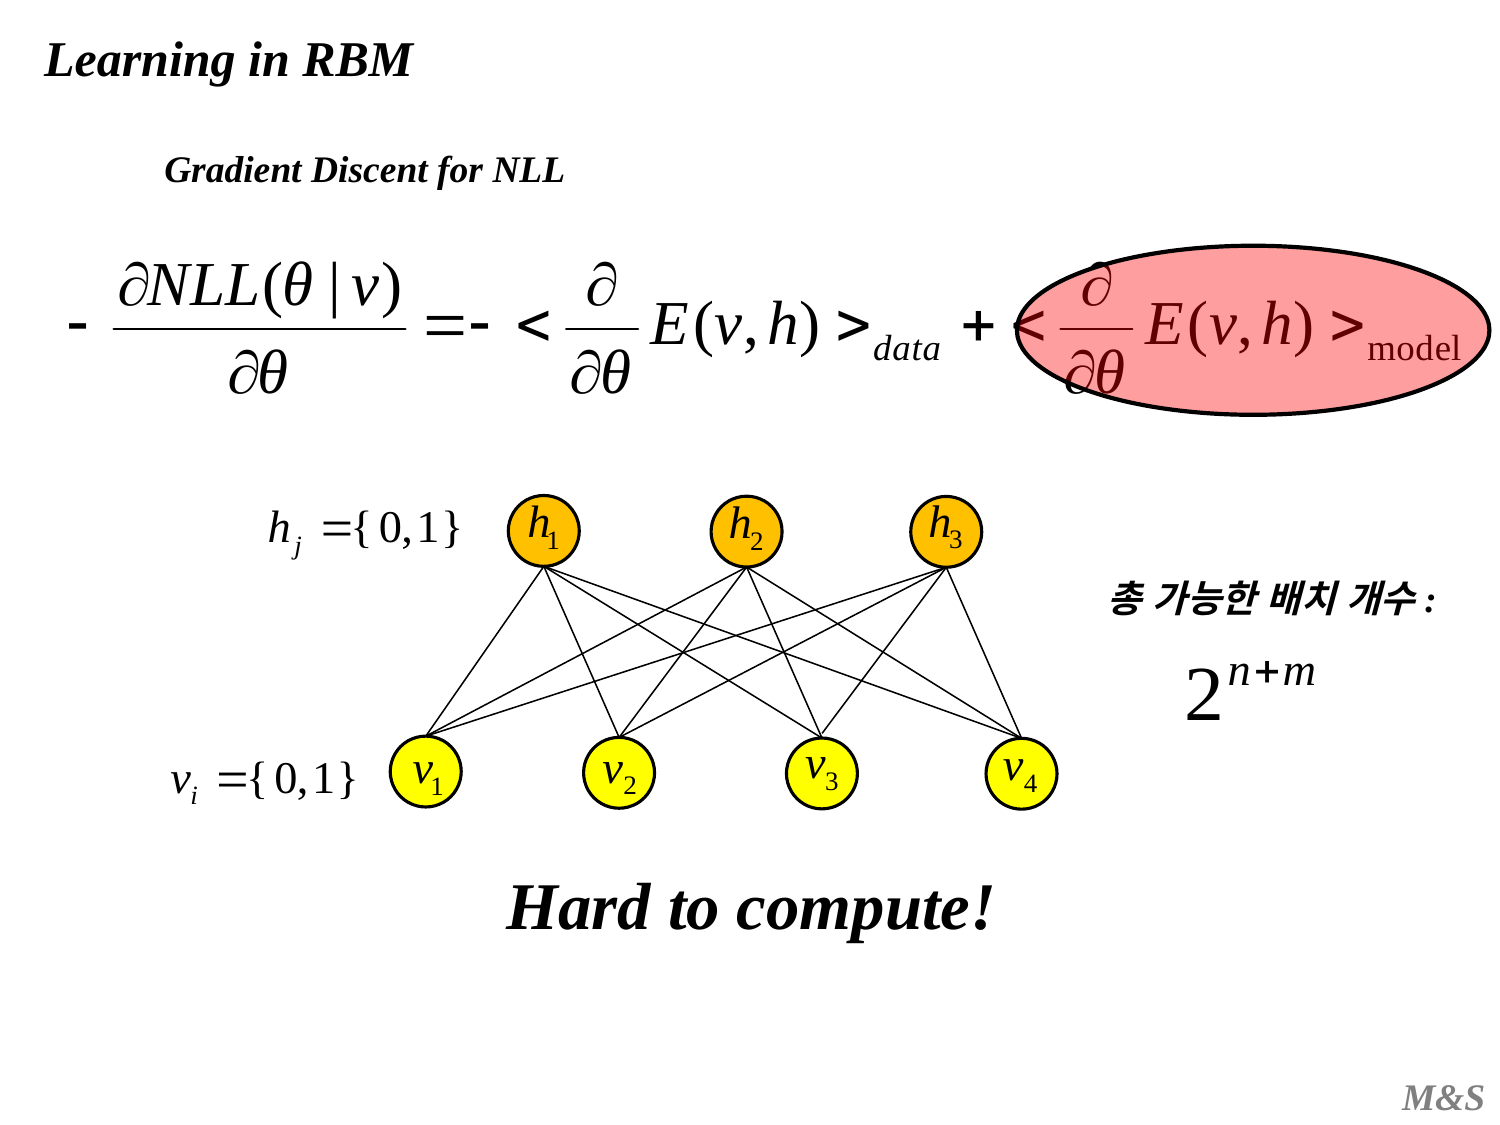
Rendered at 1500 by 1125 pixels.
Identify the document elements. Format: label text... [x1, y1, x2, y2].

text_box [708, 509, 716, 554]
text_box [57, 245, 1469, 408]
text_box [983, 751, 991, 796]
text_box [506, 506, 515, 555]
text_box [388, 744, 400, 799]
text_box [776, 508, 785, 555]
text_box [520, 492, 568, 557]
text_box 총 가능한 배치 개수: [1093, 567, 1452, 628]
text_box [977, 510, 984, 554]
text_box [570, 505, 582, 558]
text_box [1004, 807, 1039, 812]
text_box [581, 750, 590, 797]
text_box [850, 749, 860, 799]
text_box [453, 748, 464, 798]
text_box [405, 738, 449, 804]
text_box [1051, 750, 1060, 797]
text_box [425, 567, 540, 737]
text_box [945, 567, 1022, 739]
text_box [163, 747, 366, 817]
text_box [996, 735, 1048, 800]
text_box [798, 748, 846, 802]
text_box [543, 566, 746, 739]
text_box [595, 748, 647, 803]
text_box Gradient Discent for NLL [75, 137, 655, 197]
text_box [721, 492, 772, 559]
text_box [746, 566, 945, 739]
text_box Hard to compute! [491, 855, 1013, 951]
text_box [908, 511, 915, 553]
text_box Learning in RBM [29, 19, 1365, 94]
text_box [784, 750, 793, 798]
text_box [1172, 635, 1333, 734]
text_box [921, 491, 972, 561]
text_box [652, 754, 657, 791]
text_box [1473, 296, 1492, 365]
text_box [260, 497, 470, 570]
